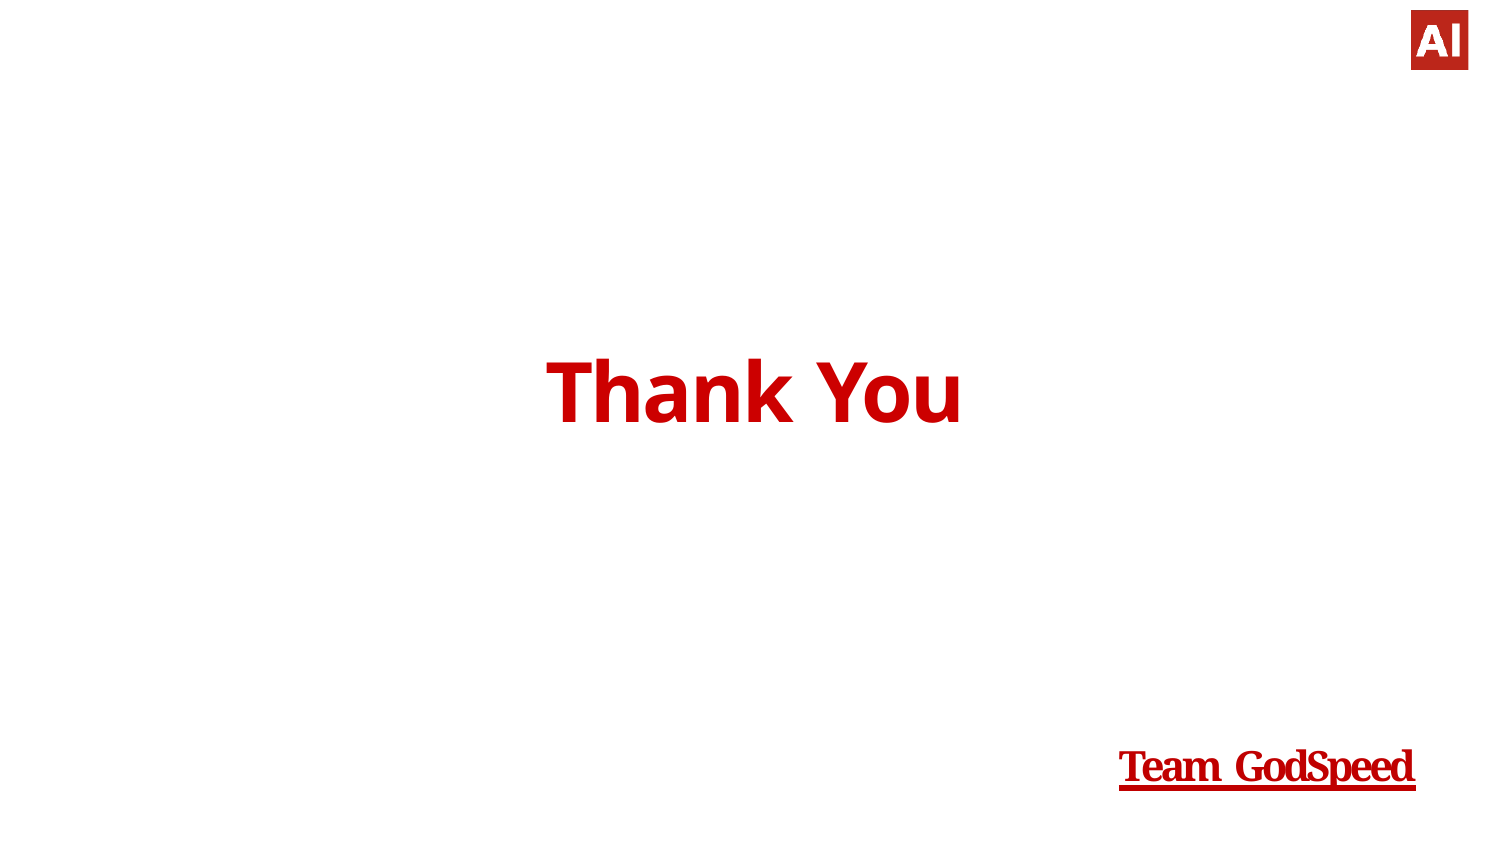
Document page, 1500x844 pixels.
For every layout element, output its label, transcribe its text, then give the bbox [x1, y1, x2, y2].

text_box Team GodSpeed [1116, 737, 1421, 790]
picture [1411, 10, 1469, 70]
title Thank You [486, 337, 1014, 481]
